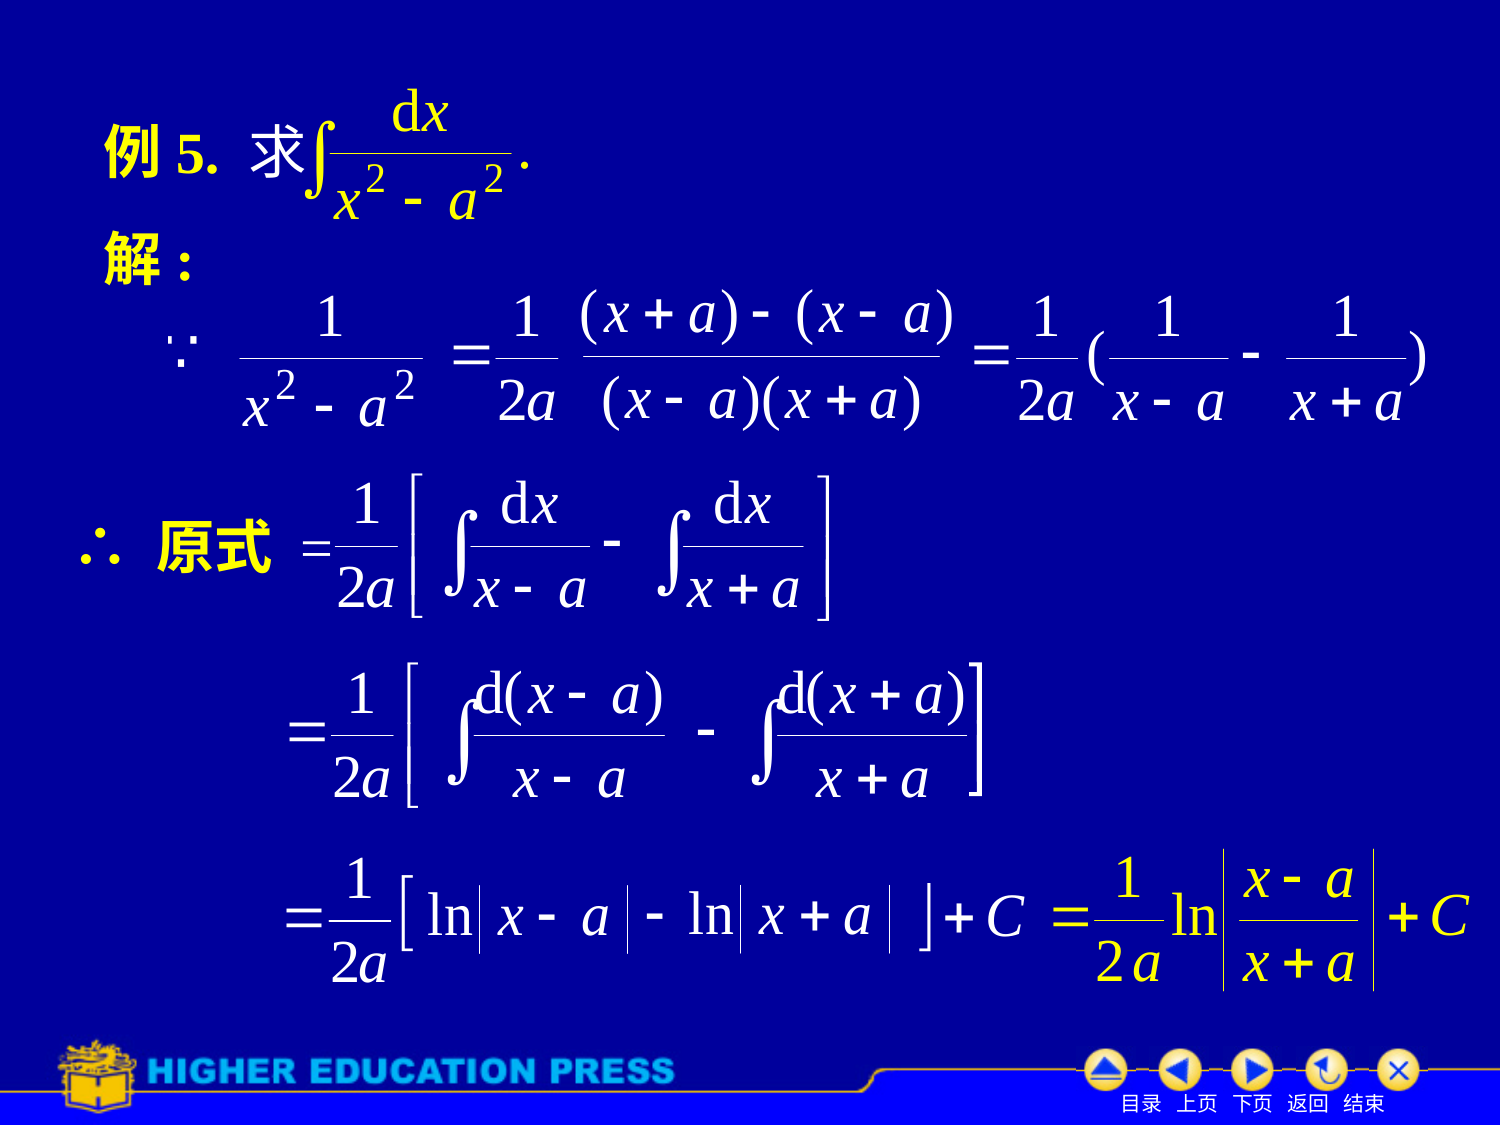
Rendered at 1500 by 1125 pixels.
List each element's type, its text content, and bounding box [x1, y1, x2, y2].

text_box ∴ 原式 = [56, 502, 331, 588]
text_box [280, 658, 441, 815]
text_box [792, 471, 843, 626]
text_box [1043, 844, 1475, 999]
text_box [431, 472, 792, 613]
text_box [434, 661, 668, 802]
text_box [443, 285, 563, 438]
title 例5. 求 [88, 99, 292, 201]
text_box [641, 879, 894, 957]
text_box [577, 283, 957, 350]
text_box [424, 879, 632, 957]
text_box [946, 657, 1016, 812]
picture [0, 0, 1500, 1125]
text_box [276, 847, 444, 1000]
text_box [895, 883, 1032, 955]
text_box 解: [88, 214, 264, 300]
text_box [693, 661, 971, 802]
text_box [168, 285, 425, 432]
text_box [292, 80, 531, 224]
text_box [579, 350, 944, 436]
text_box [964, 285, 1432, 438]
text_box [331, 468, 444, 625]
